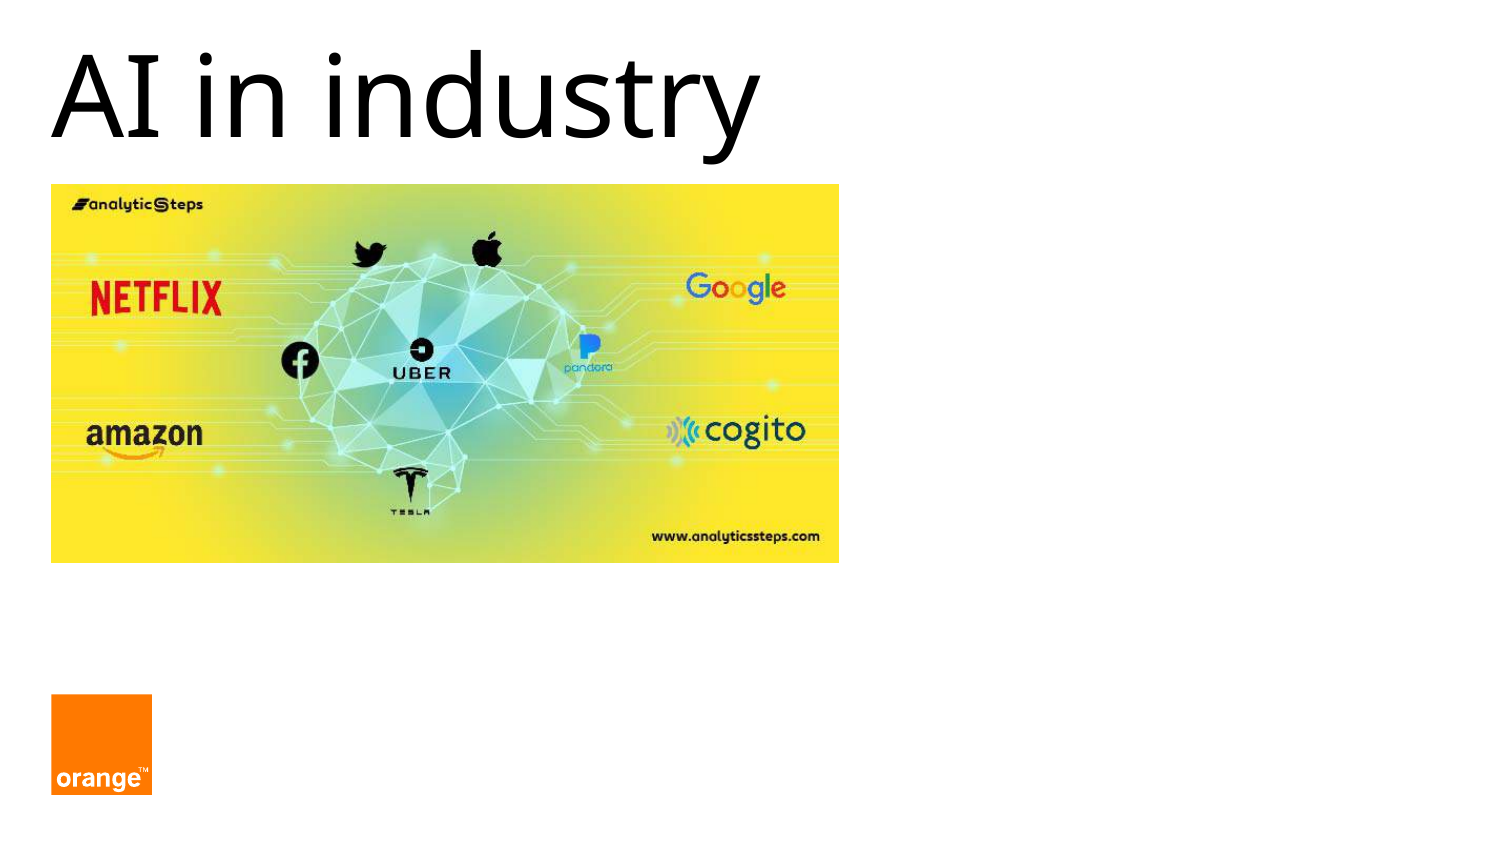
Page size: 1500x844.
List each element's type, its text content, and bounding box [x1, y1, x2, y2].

picture [51, 184, 840, 563]
title AI in industry [51, 43, 844, 187]
